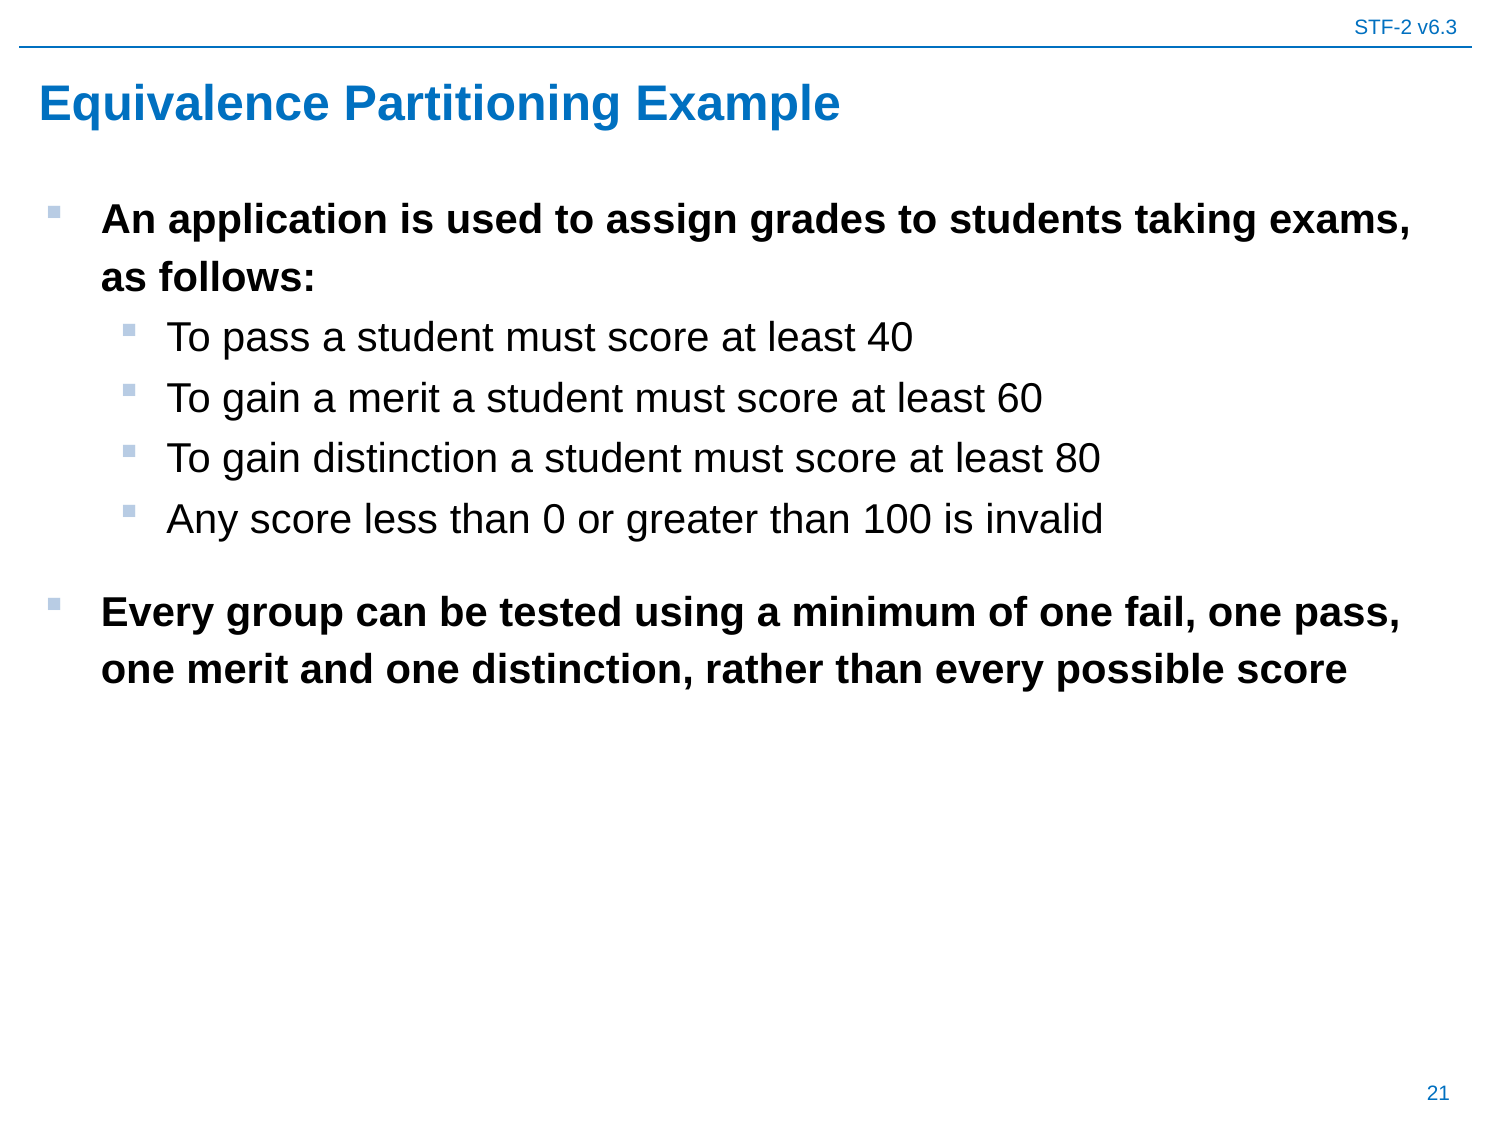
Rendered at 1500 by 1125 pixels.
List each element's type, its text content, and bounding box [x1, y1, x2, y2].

title Equivalence Partitioning Example [23, 59, 1465, 142]
list An application is used to assign grades to students taking exams, as follows: To pass a student must score at least 40 To gain a merit a student must score at least 60 To gain distinction a student must score at least 80 Any score less than 0 or greater than 100 is invalid Every group can be tested using a minimum of one fail, one pass, one merit and one distinction, rather than every possible score [29, 177, 1477, 1063]
